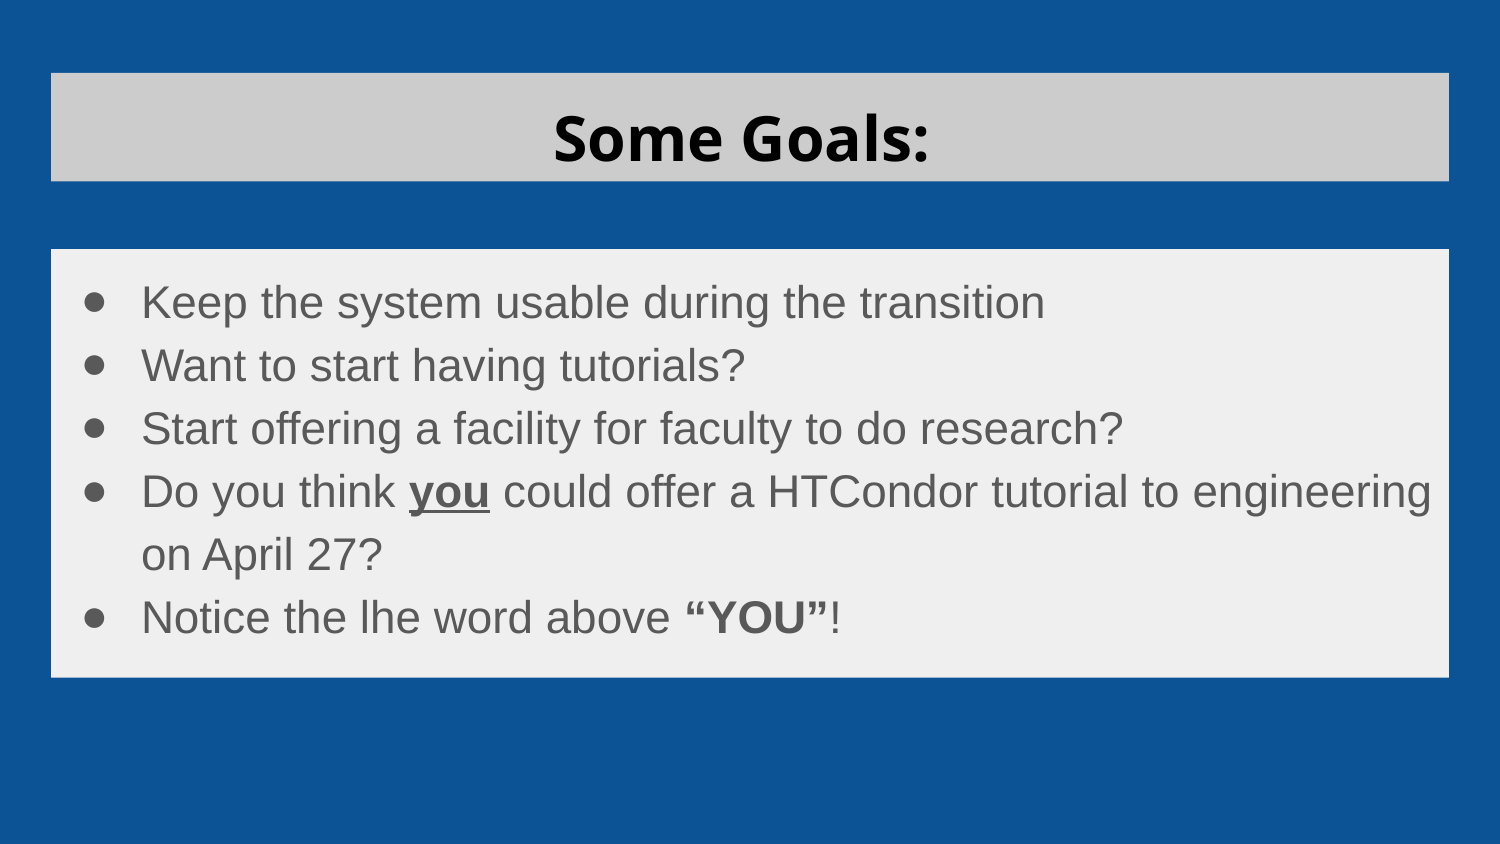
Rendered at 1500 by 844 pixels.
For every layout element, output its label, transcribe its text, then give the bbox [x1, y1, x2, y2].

title Some Goals: [51, 72, 1449, 182]
list Keep the system usable during the transition Want to start having tutorials? Start offering a facility for faculty to do research? Do you think you could offer a HTCondor tutorial to engineering on April 27? Notice the lhe word above “YOU”! [51, 249, 1449, 678]
